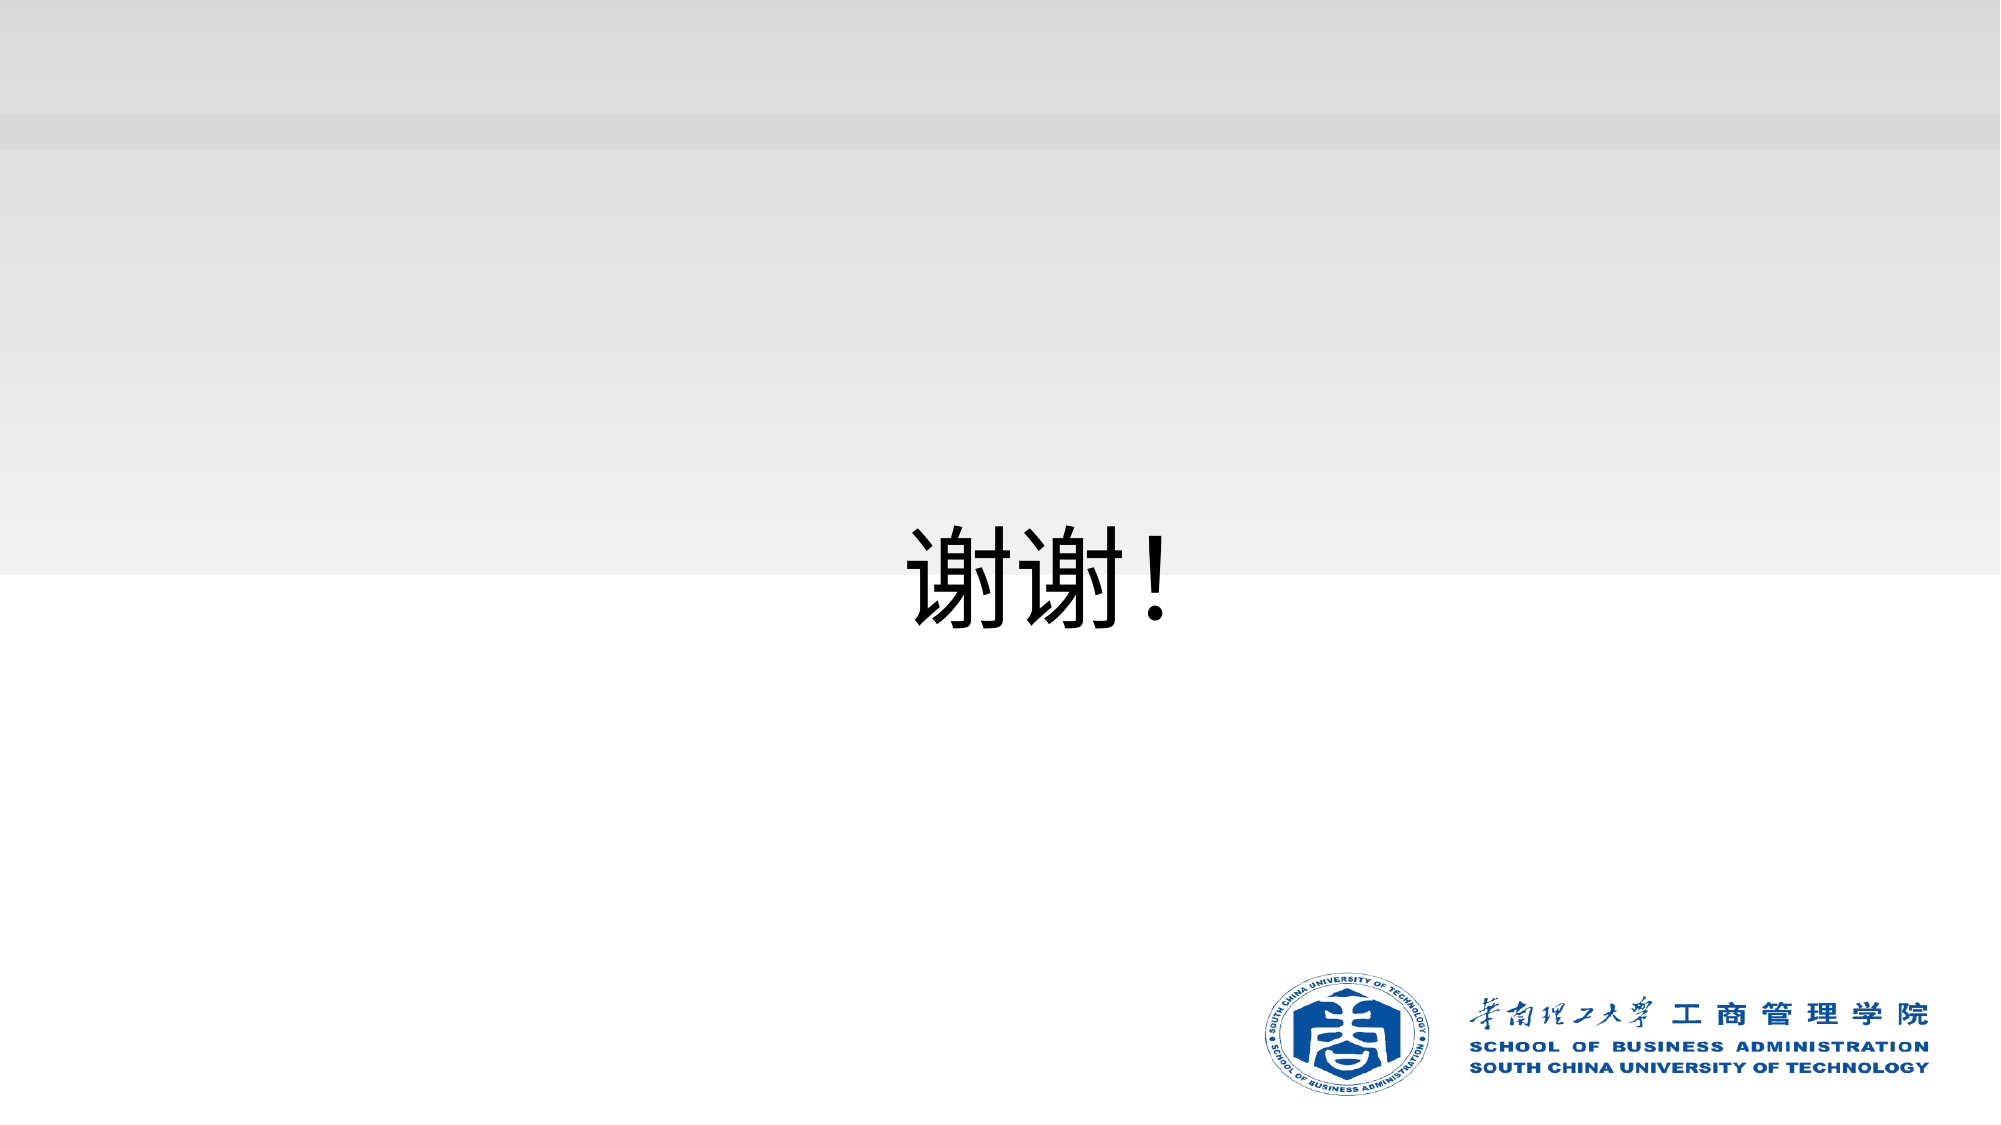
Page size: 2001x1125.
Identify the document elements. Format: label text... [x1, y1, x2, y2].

list 谢谢！ [887, 499, 2000, 1125]
